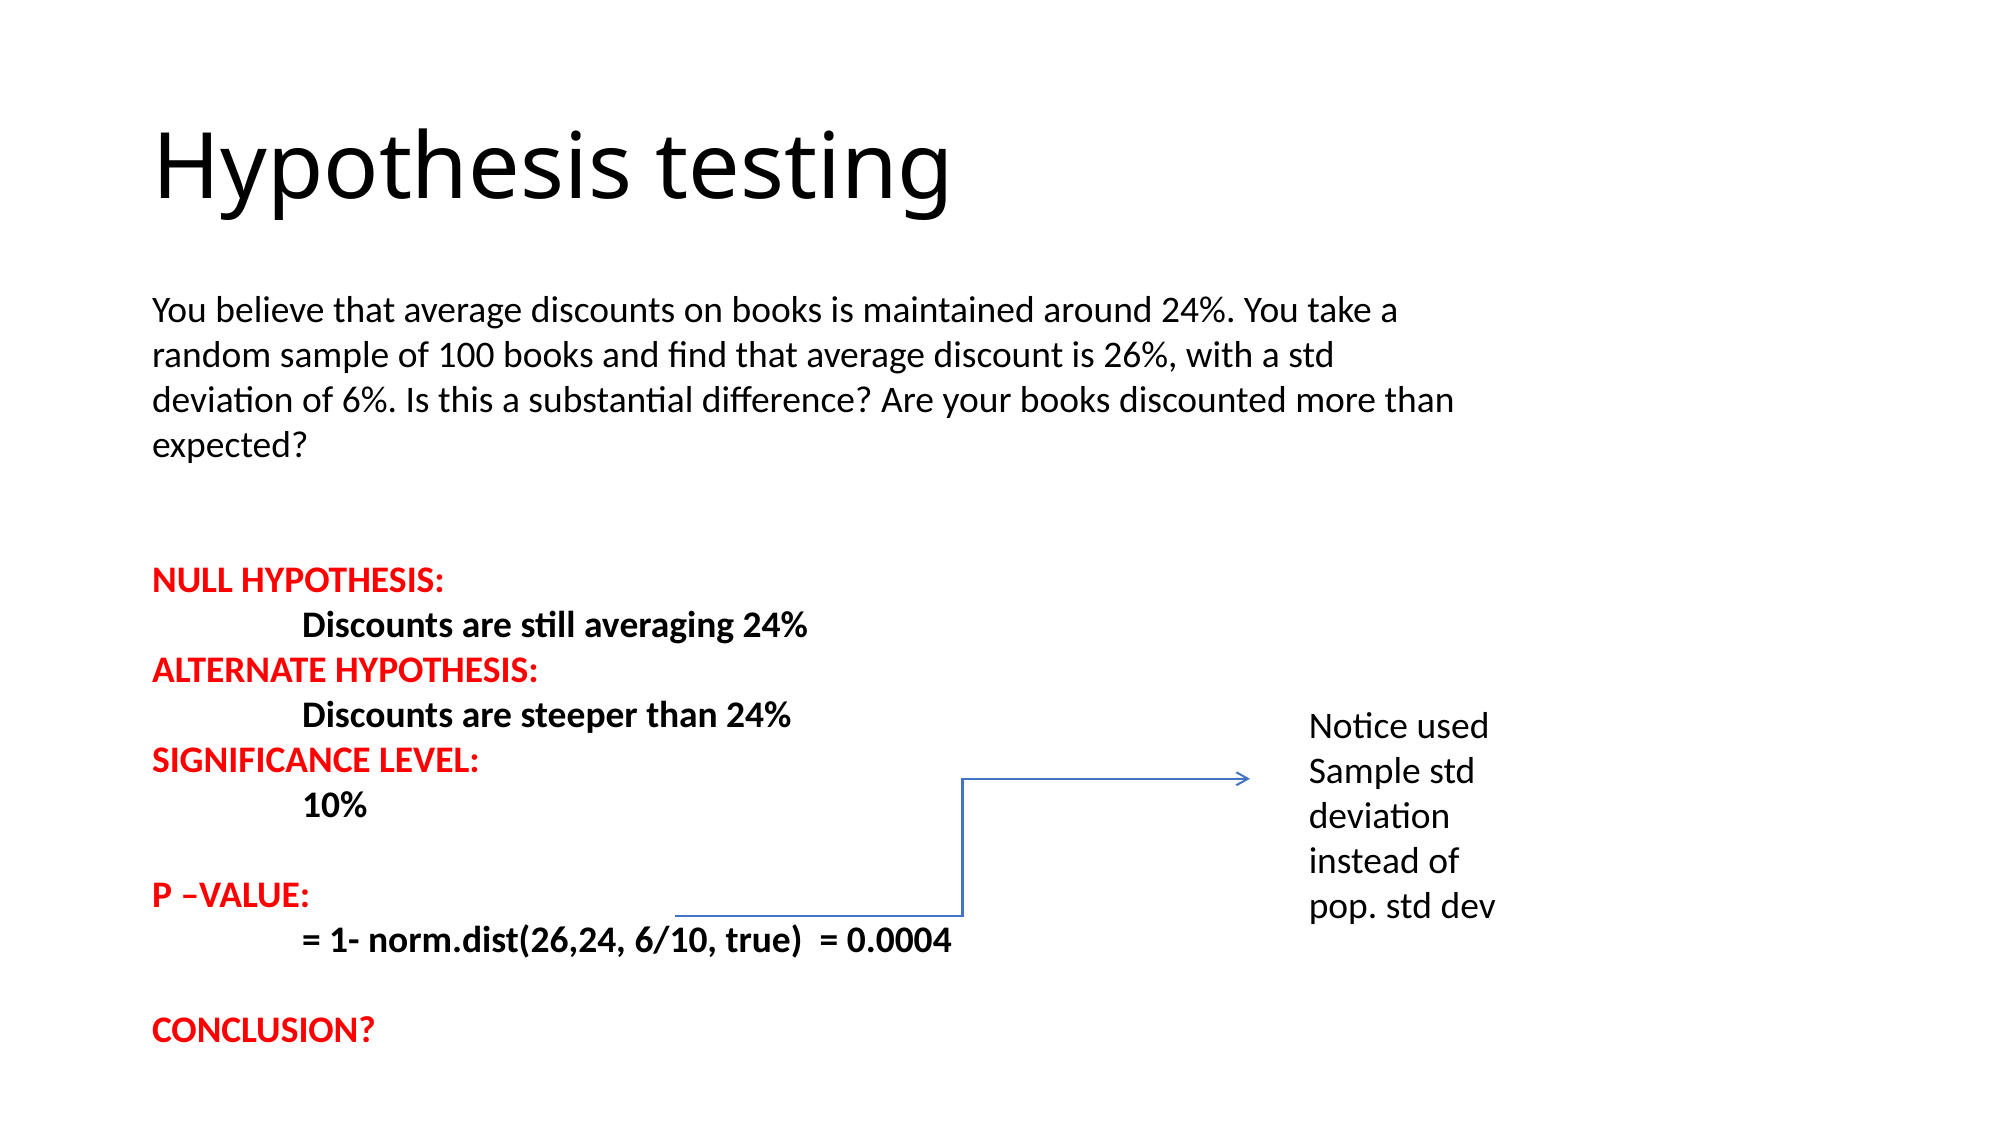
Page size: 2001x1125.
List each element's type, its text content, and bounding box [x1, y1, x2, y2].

text_box You believe that average discounts on books is maintained around 24%. You take a random sample of 100 books and find that average discount is 26%, with a std deviation of 6%. Is this a substantial difference? Are your books discounted more than expected? NULL HYPOTHESIS: Discounts are still averaging 24% ALTERNATE HYPOTHESIS: Discounts are steeper than 24% SIGNIFICANCE LEVEL: 10% P –VALUE: = 1- norm.dist(26,24, 6/10, true) = 0.0004 CONCLUSION? [137, 277, 1500, 1058]
title Hypothesis testing [137, 59, 1863, 278]
text_box Notice used Sample std deviation instead of pop. std dev [1294, 693, 1544, 934]
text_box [674, 778, 1250, 917]
